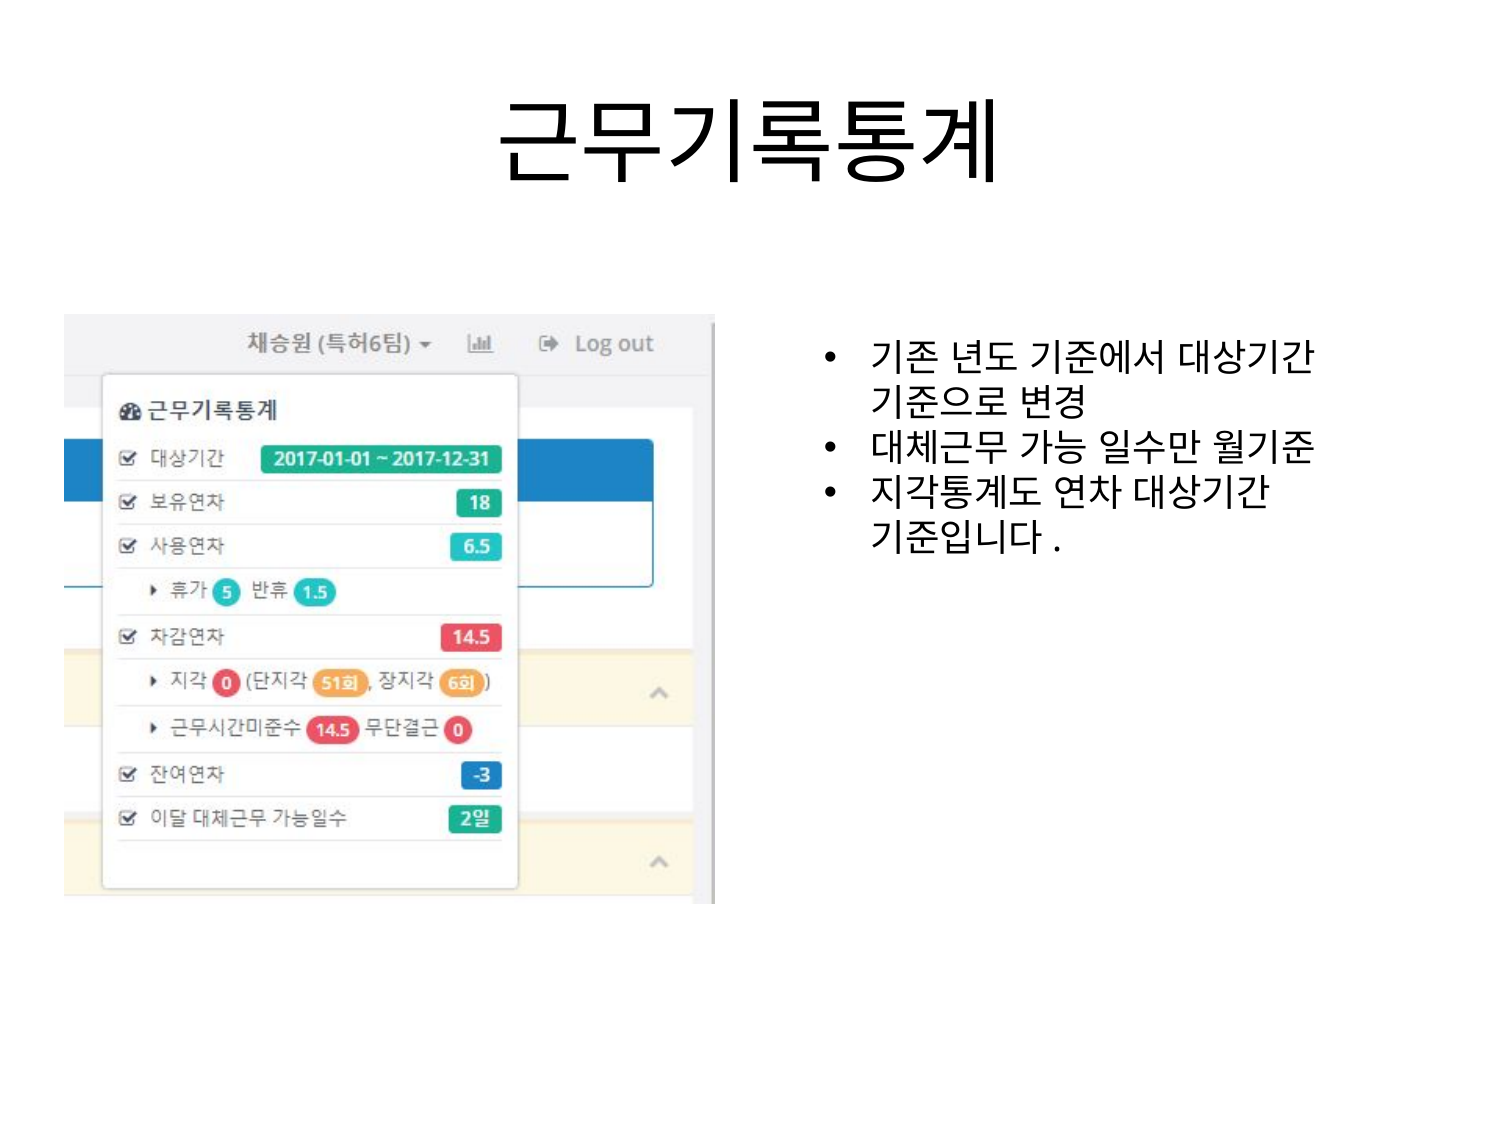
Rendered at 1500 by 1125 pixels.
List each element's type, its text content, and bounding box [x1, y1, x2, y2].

text_box 기존 년도 기준에서 대상기간 기준으로 변경 대체근무 가능 일수만 월기준 지각통계도 연차 대상기간 기준입니다. [809, 326, 1436, 656]
title 근무기록통계 [75, 45, 1425, 233]
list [64, 314, 716, 904]
